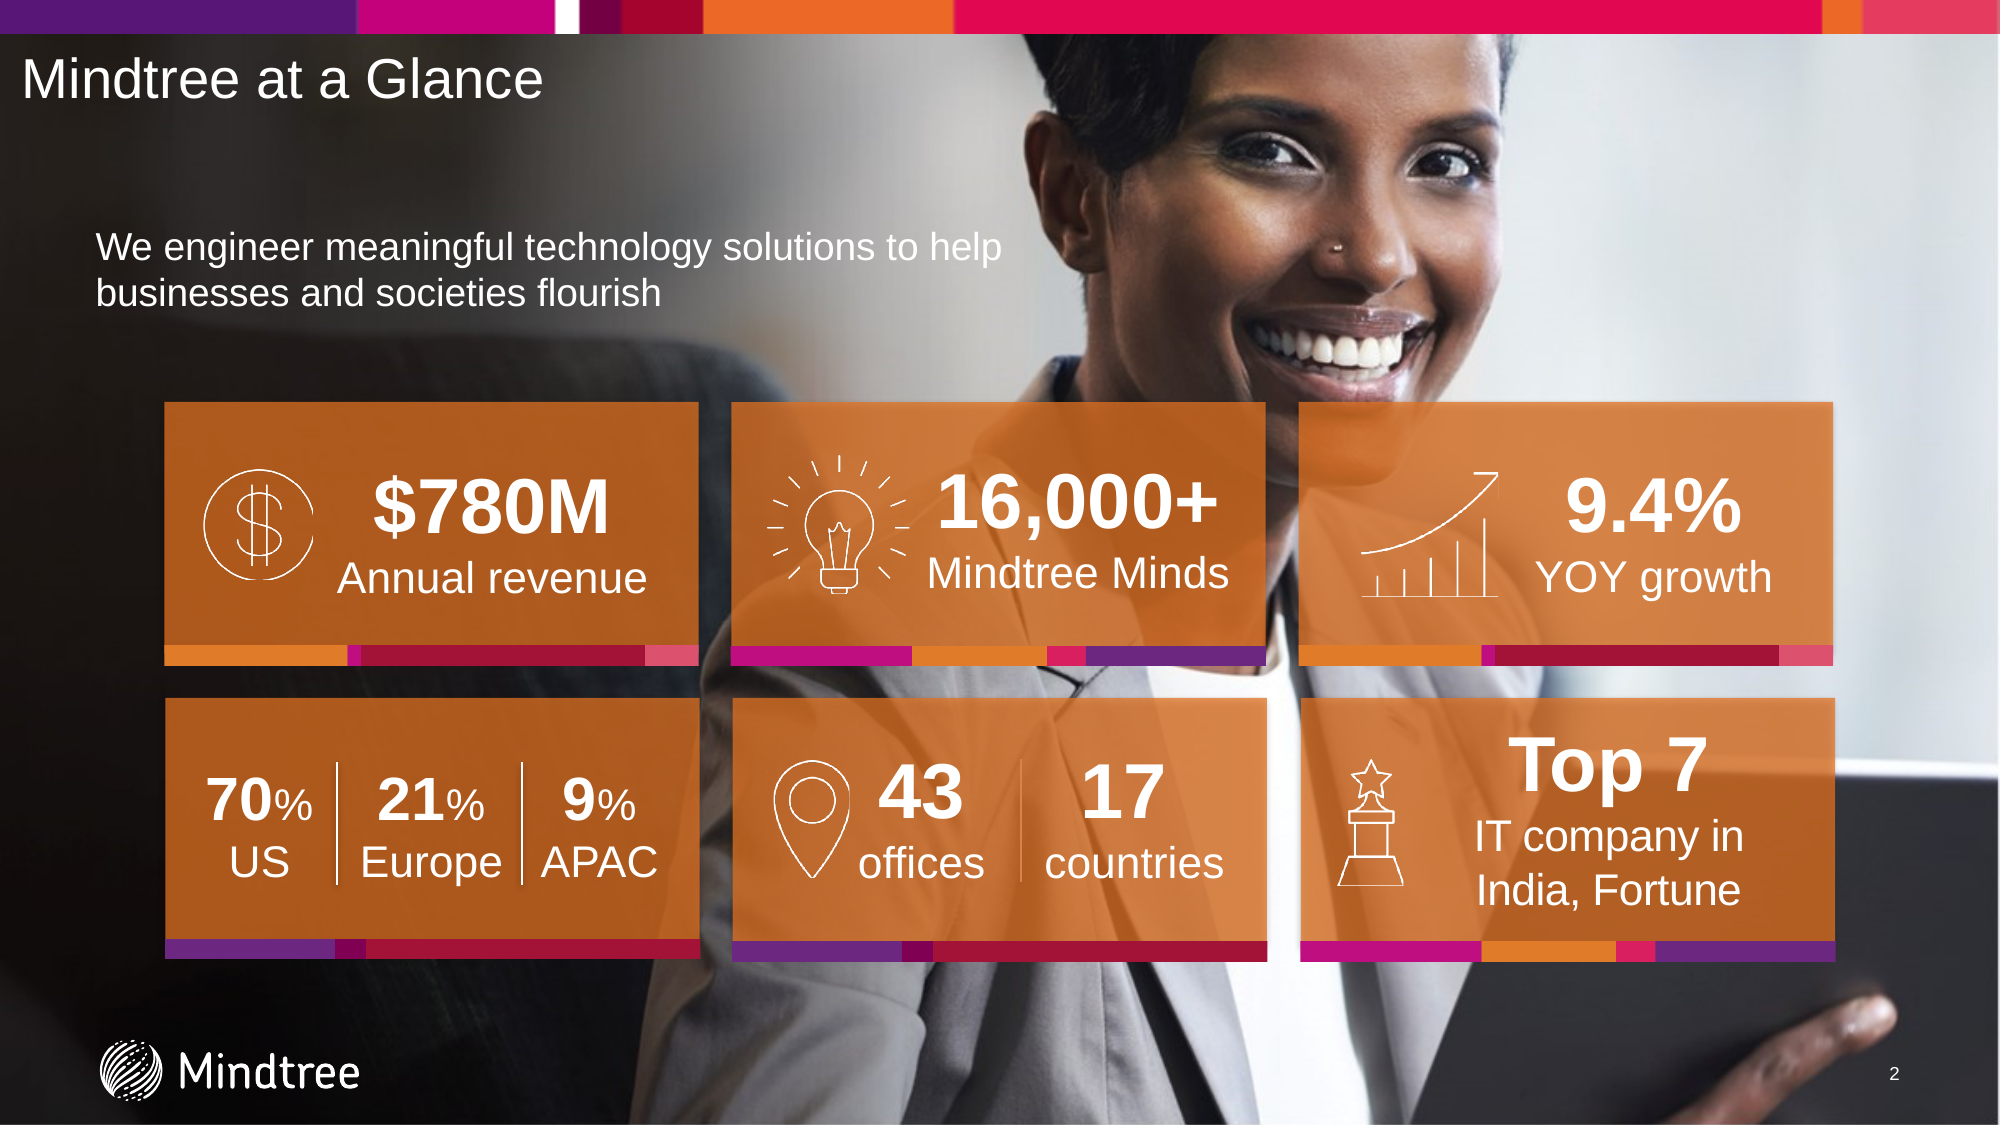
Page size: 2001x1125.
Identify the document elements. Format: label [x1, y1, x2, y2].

text_box [164, 401, 1836, 963]
picture [0, 0, 2000, 1125]
text_box [99, 1039, 360, 1102]
